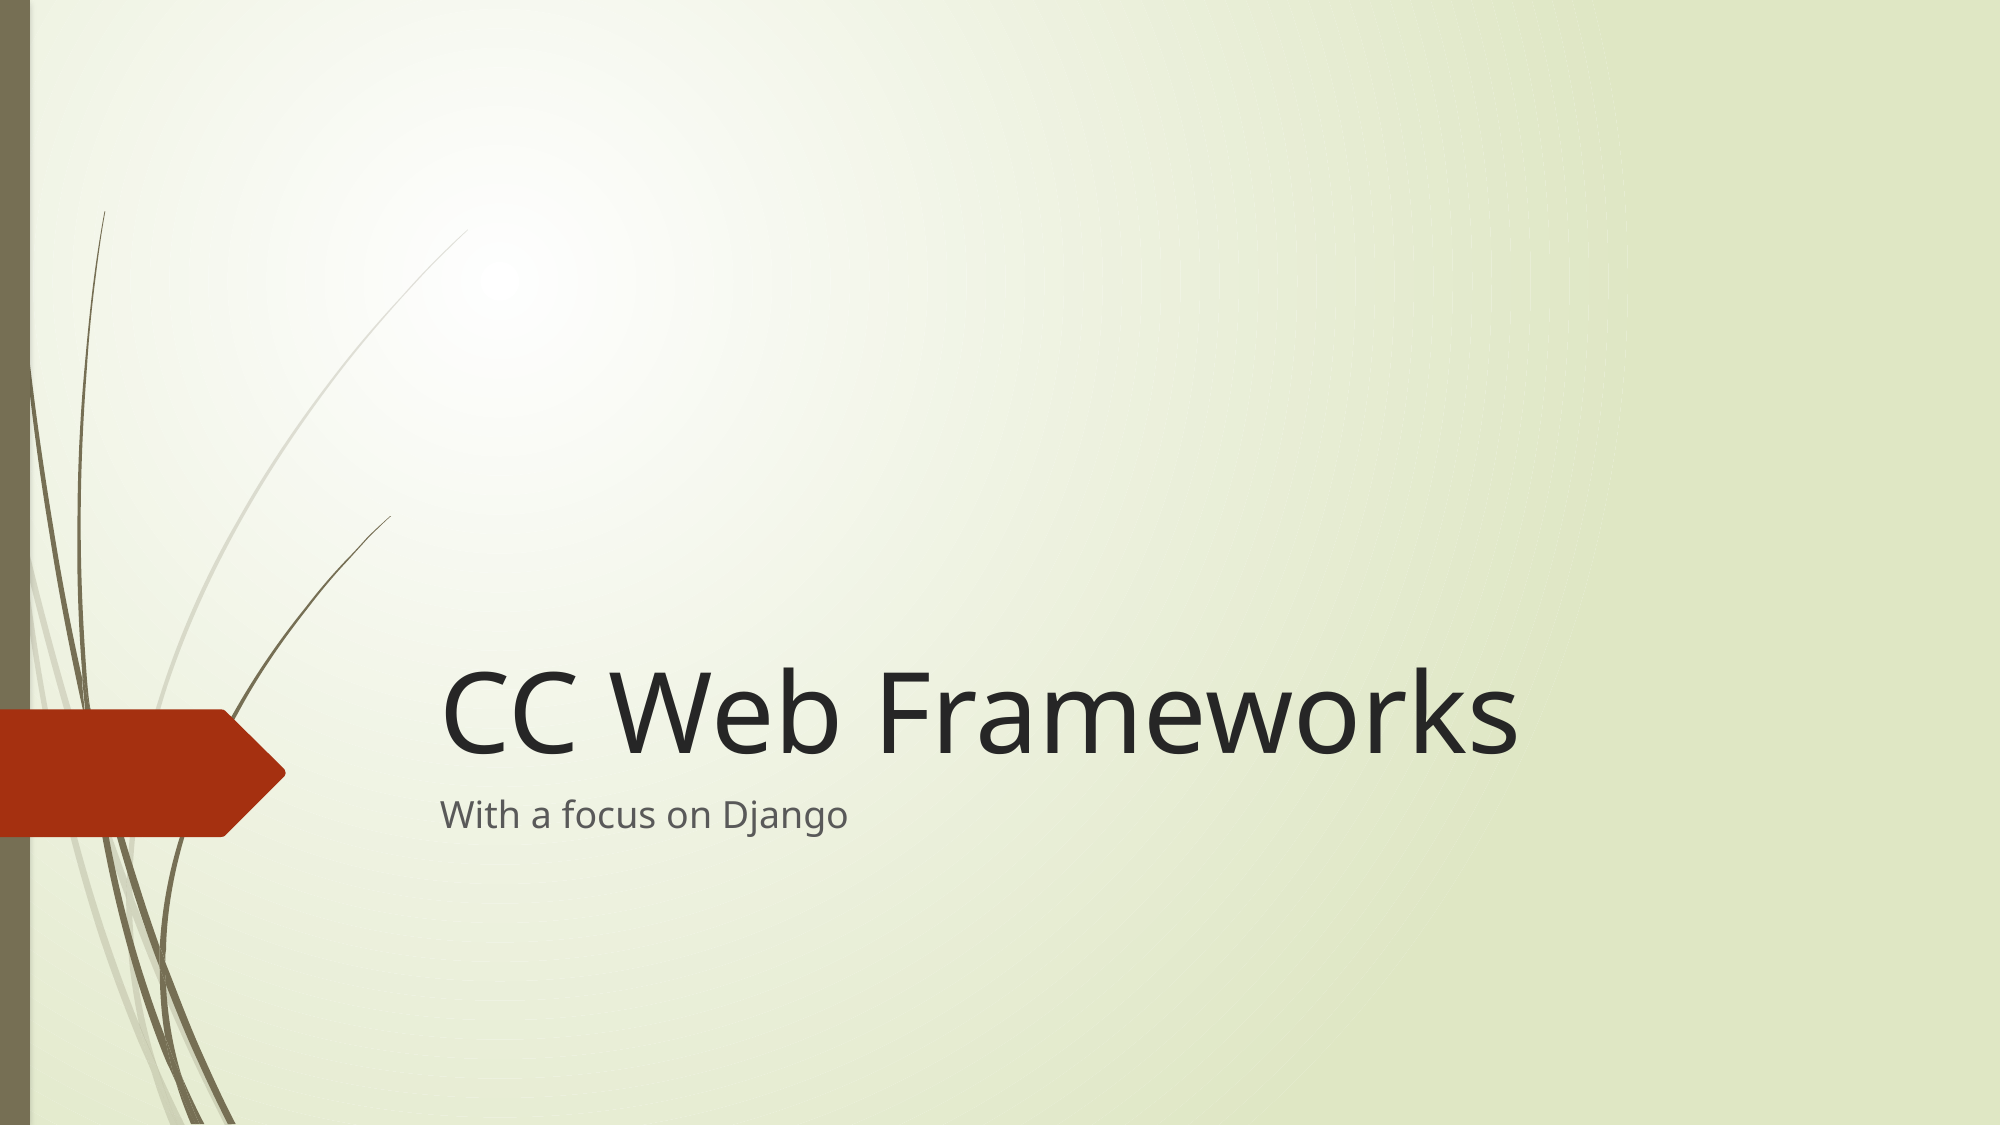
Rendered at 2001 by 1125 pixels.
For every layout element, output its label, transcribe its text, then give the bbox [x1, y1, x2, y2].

subtitle With a focus on Django [424, 783, 1888, 969]
title CC Web Frameworks [424, 412, 1888, 783]
